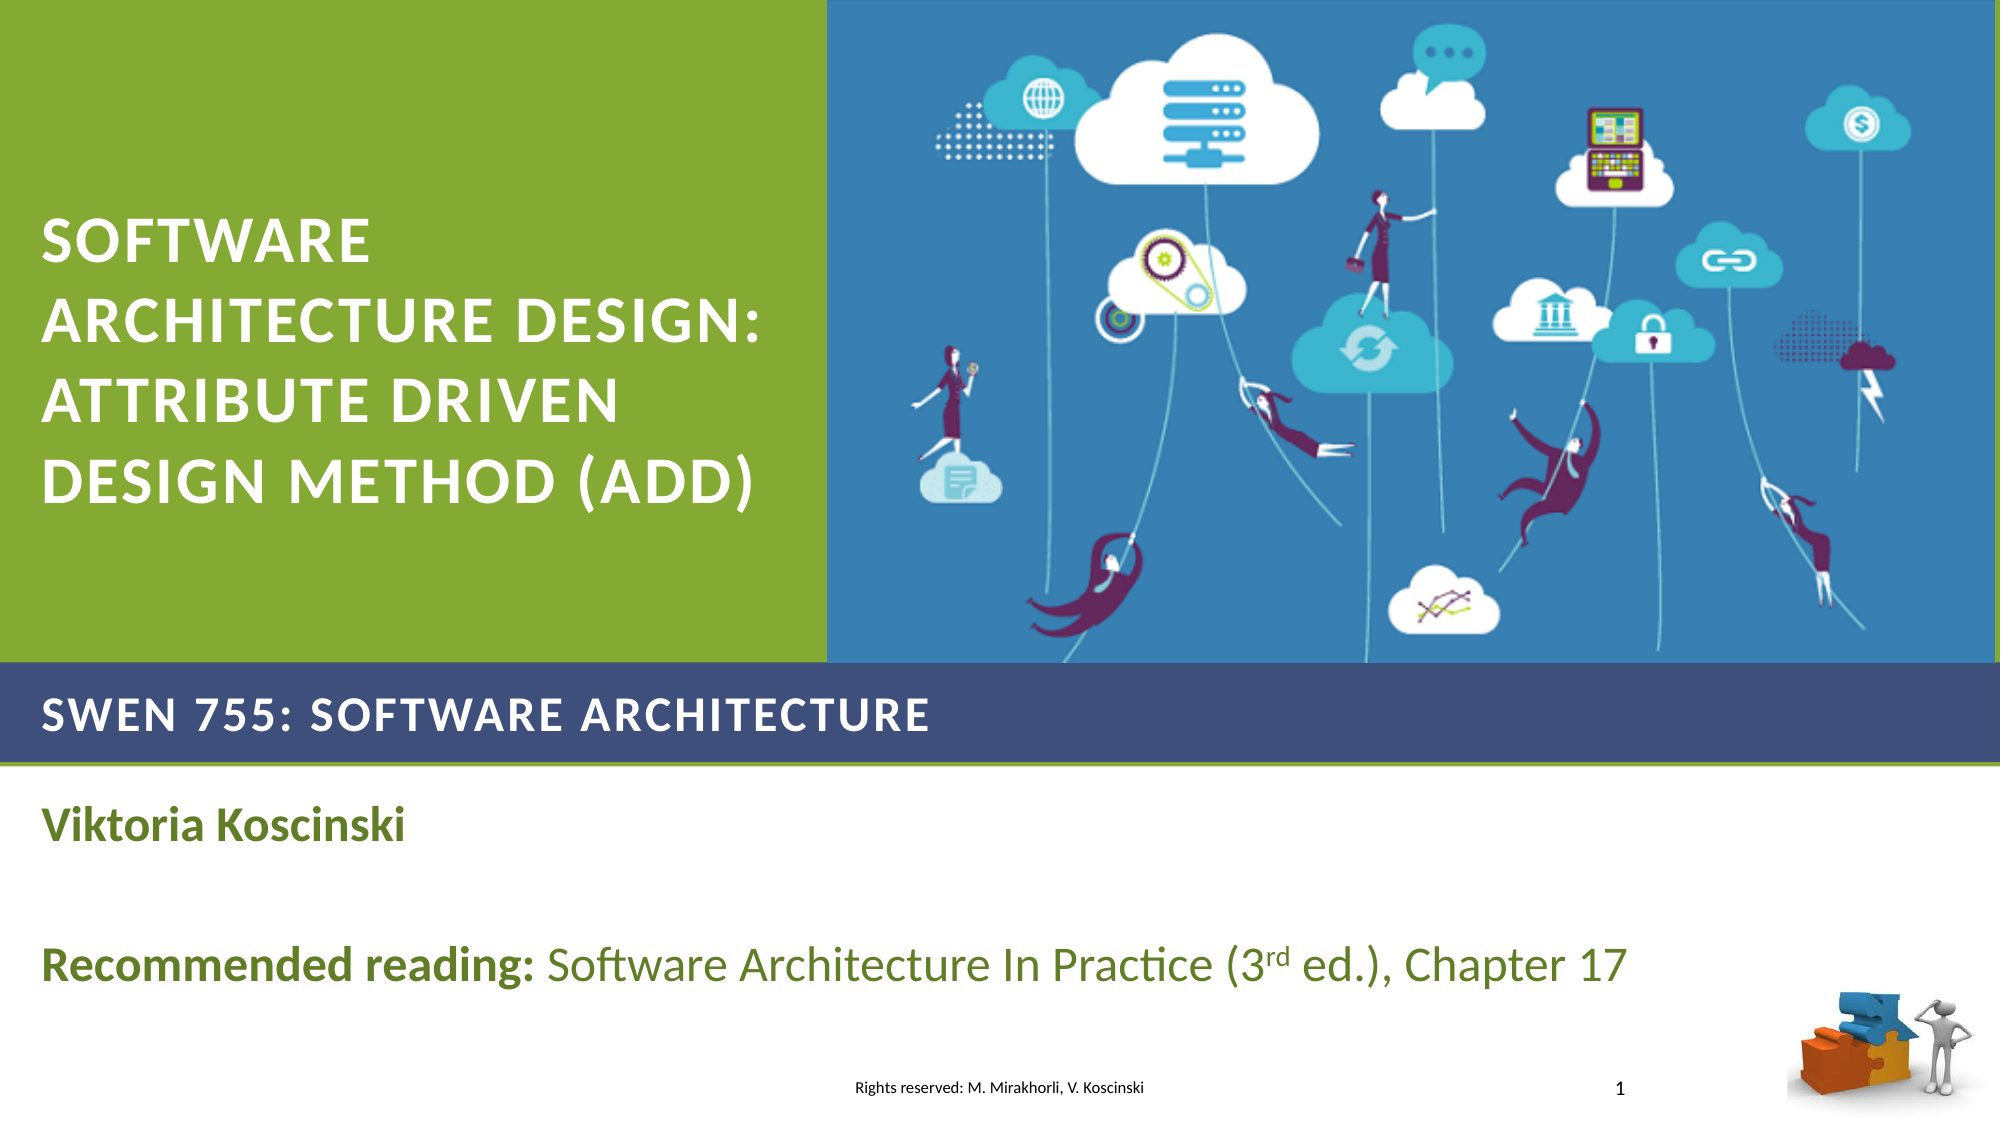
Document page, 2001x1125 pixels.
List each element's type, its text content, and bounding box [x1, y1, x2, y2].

title SWEN 755: Software Architecture [26, 667, 1610, 755]
subtitle Viktoria Koscinski Recommended reading: Software Architecture In Practice (3rd ed.), Chapter 17 [26, 784, 1788, 1125]
slide_number 1 [1416, 1062, 1640, 1113]
text_box Software architecture design: Attribute Driven Design Method (ADD) [26, 124, 820, 588]
picture [827, 0, 1996, 663]
text_box Rights reserved: M. Mirakhorli, V. Koscinski [656, 1069, 1344, 1105]
picture [1788, 950, 2000, 1125]
